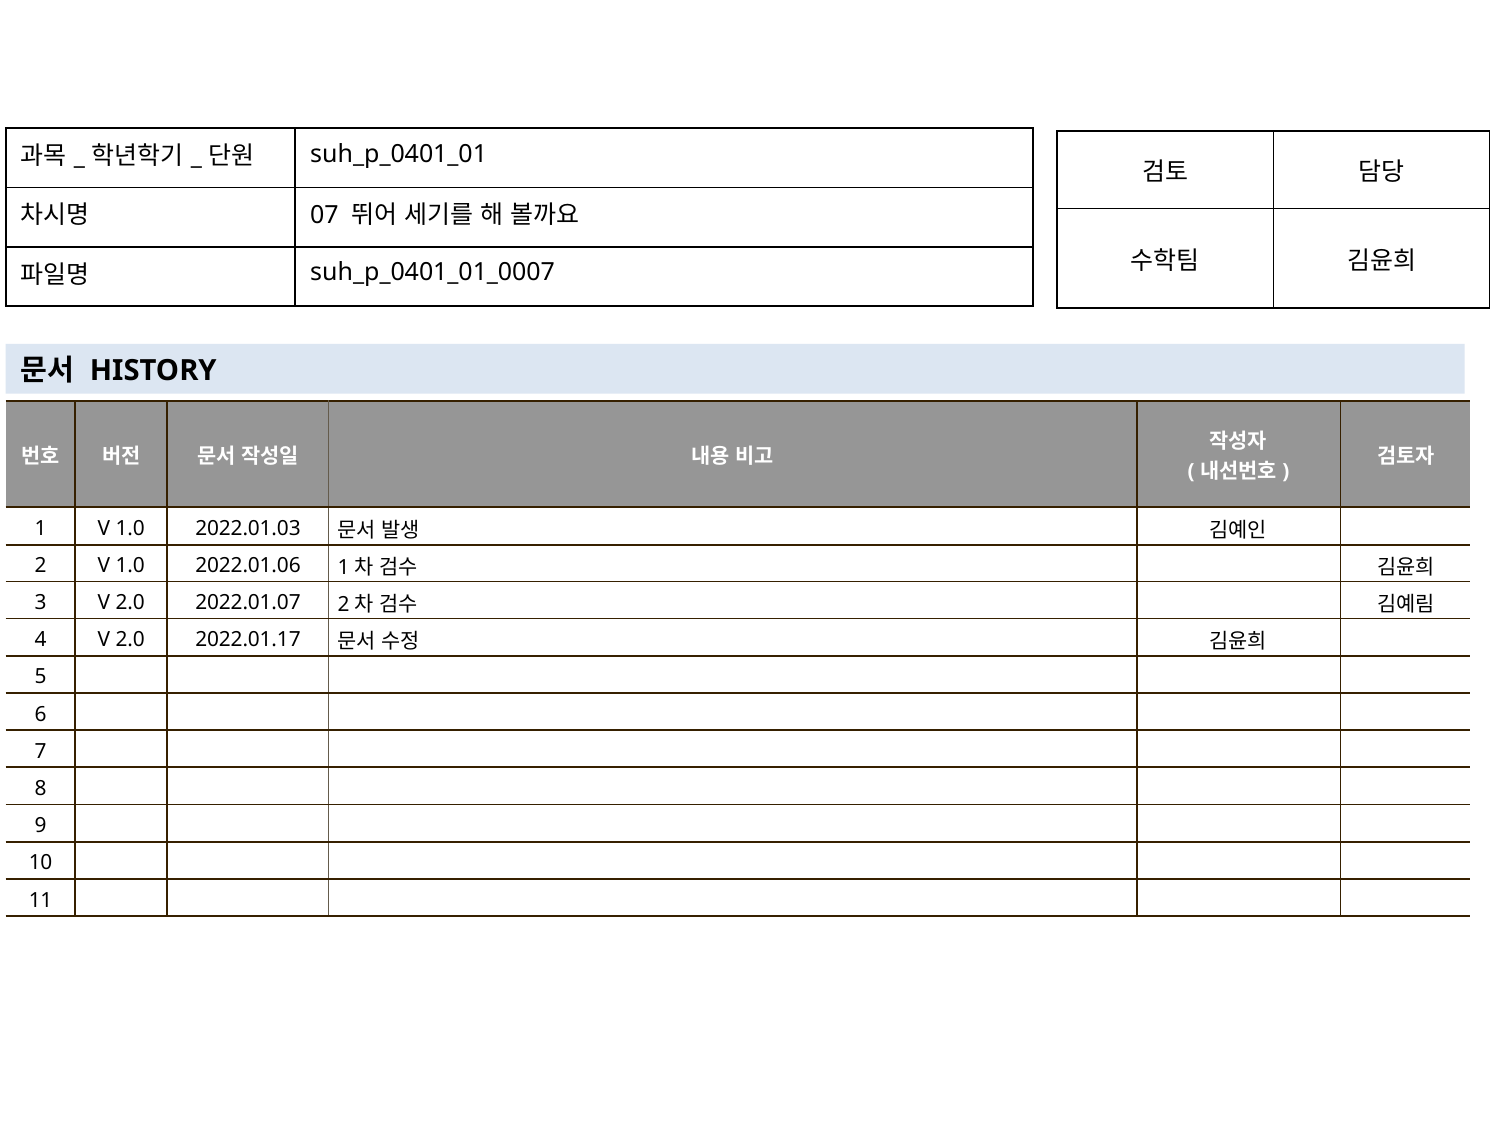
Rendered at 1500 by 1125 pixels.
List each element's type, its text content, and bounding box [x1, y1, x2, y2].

table_cell [329, 657, 1136, 692]
table_cell [1341, 694, 1470, 729]
table_cell [1138, 843, 1340, 878]
table_cell 파일명 [7, 248, 294, 305]
table_cell 11 [6, 880, 74, 915]
table_cell [1138, 731, 1340, 766]
table_cell [1341, 508, 1470, 544]
table_cell [1341, 731, 1470, 766]
table_cell [1341, 805, 1470, 841]
table_cell 김윤희 [1341, 546, 1470, 581]
table_cell [168, 768, 328, 804]
table_header 문서 작성일 [168, 402, 328, 506]
table_cell [76, 657, 166, 692]
table_cell 수학팀 [1058, 209, 1273, 307]
table_cell [76, 694, 166, 729]
table_cell [1341, 880, 1470, 915]
table_cell [329, 694, 1136, 729]
table_cell V 2.0 [76, 582, 166, 618]
table_cell [329, 805, 1136, 841]
table_cell 김윤희 [1274, 209, 1489, 307]
table_cell V 2.0 [76, 619, 166, 655]
table_cell 4 [6, 619, 74, 655]
table_cell [1341, 619, 1470, 655]
table_cell [76, 731, 166, 766]
table_cell 1 [6, 508, 74, 544]
table_cell 김예인 [1138, 508, 1340, 544]
table_cell 2022.01.06 [168, 546, 328, 581]
table_header 번호 [6, 402, 74, 506]
table_cell [168, 805, 328, 841]
table_cell [76, 805, 166, 841]
table_cell [168, 880, 328, 915]
table_cell 문서 발생 [329, 508, 1136, 544]
table_header 검토자 [1341, 402, 1470, 506]
table_cell 2022.01.17 [168, 619, 328, 655]
table_cell [1138, 805, 1340, 841]
table_cell [1341, 768, 1470, 804]
table_cell 김예림 [1341, 582, 1470, 618]
table_cell 5 [6, 657, 74, 692]
table_cell [1138, 546, 1340, 581]
table_cell 7 [6, 731, 74, 766]
table_cell [1138, 880, 1340, 915]
table_cell 3 [6, 582, 74, 618]
table_cell 6 [6, 694, 74, 729]
table_cell 2 [6, 546, 74, 581]
table_header 내용 비고 [329, 402, 1136, 506]
table_header 검토 [1058, 132, 1273, 208]
table_cell [168, 843, 328, 878]
table_cell 1차 검수 [329, 546, 1136, 581]
table_cell 8 [6, 768, 74, 804]
table_cell 차시명 [7, 188, 294, 246]
table_cell [1341, 843, 1470, 878]
table_header 작성자 (내선번호) [1138, 402, 1340, 506]
table_cell [76, 768, 166, 804]
table_header suh_p_0401_01 [296, 129, 1032, 187]
table_cell 2차 검수 [329, 582, 1136, 618]
table_cell [76, 880, 166, 915]
table_header 버전 [76, 402, 166, 506]
table_cell [329, 731, 1136, 766]
table_cell [168, 694, 328, 729]
table_cell suh_p_0401_01_0007 [296, 248, 1032, 305]
table_header 과목_학년학기_단원 [7, 129, 294, 187]
table_cell 9 [6, 805, 74, 841]
table_cell V 1.0 [76, 508, 166, 544]
table_cell 07 뛰어 세기를 해 볼까요 [296, 188, 1032, 246]
table_cell 문서 수정 [329, 619, 1136, 655]
table_cell [329, 843, 1136, 878]
table_cell [329, 768, 1136, 804]
table_cell [1341, 657, 1470, 692]
table_header 담당 [1274, 132, 1489, 208]
table_cell [168, 657, 328, 692]
table_cell [329, 880, 1136, 915]
table_cell 김윤희 [1138, 619, 1340, 655]
table_cell V 1.0 [76, 546, 166, 581]
table_cell 2022.01.07 [168, 582, 328, 618]
table_cell 2022.01.03 [168, 508, 328, 544]
table_cell [1138, 694, 1340, 729]
table_cell [1138, 657, 1340, 692]
text_box 문서 HISTORY [5, 343, 1465, 394]
table_cell [1138, 582, 1340, 618]
table_cell [168, 731, 328, 766]
table_cell [1138, 768, 1340, 804]
table_cell 10 [6, 843, 74, 878]
table_cell [76, 843, 166, 878]
